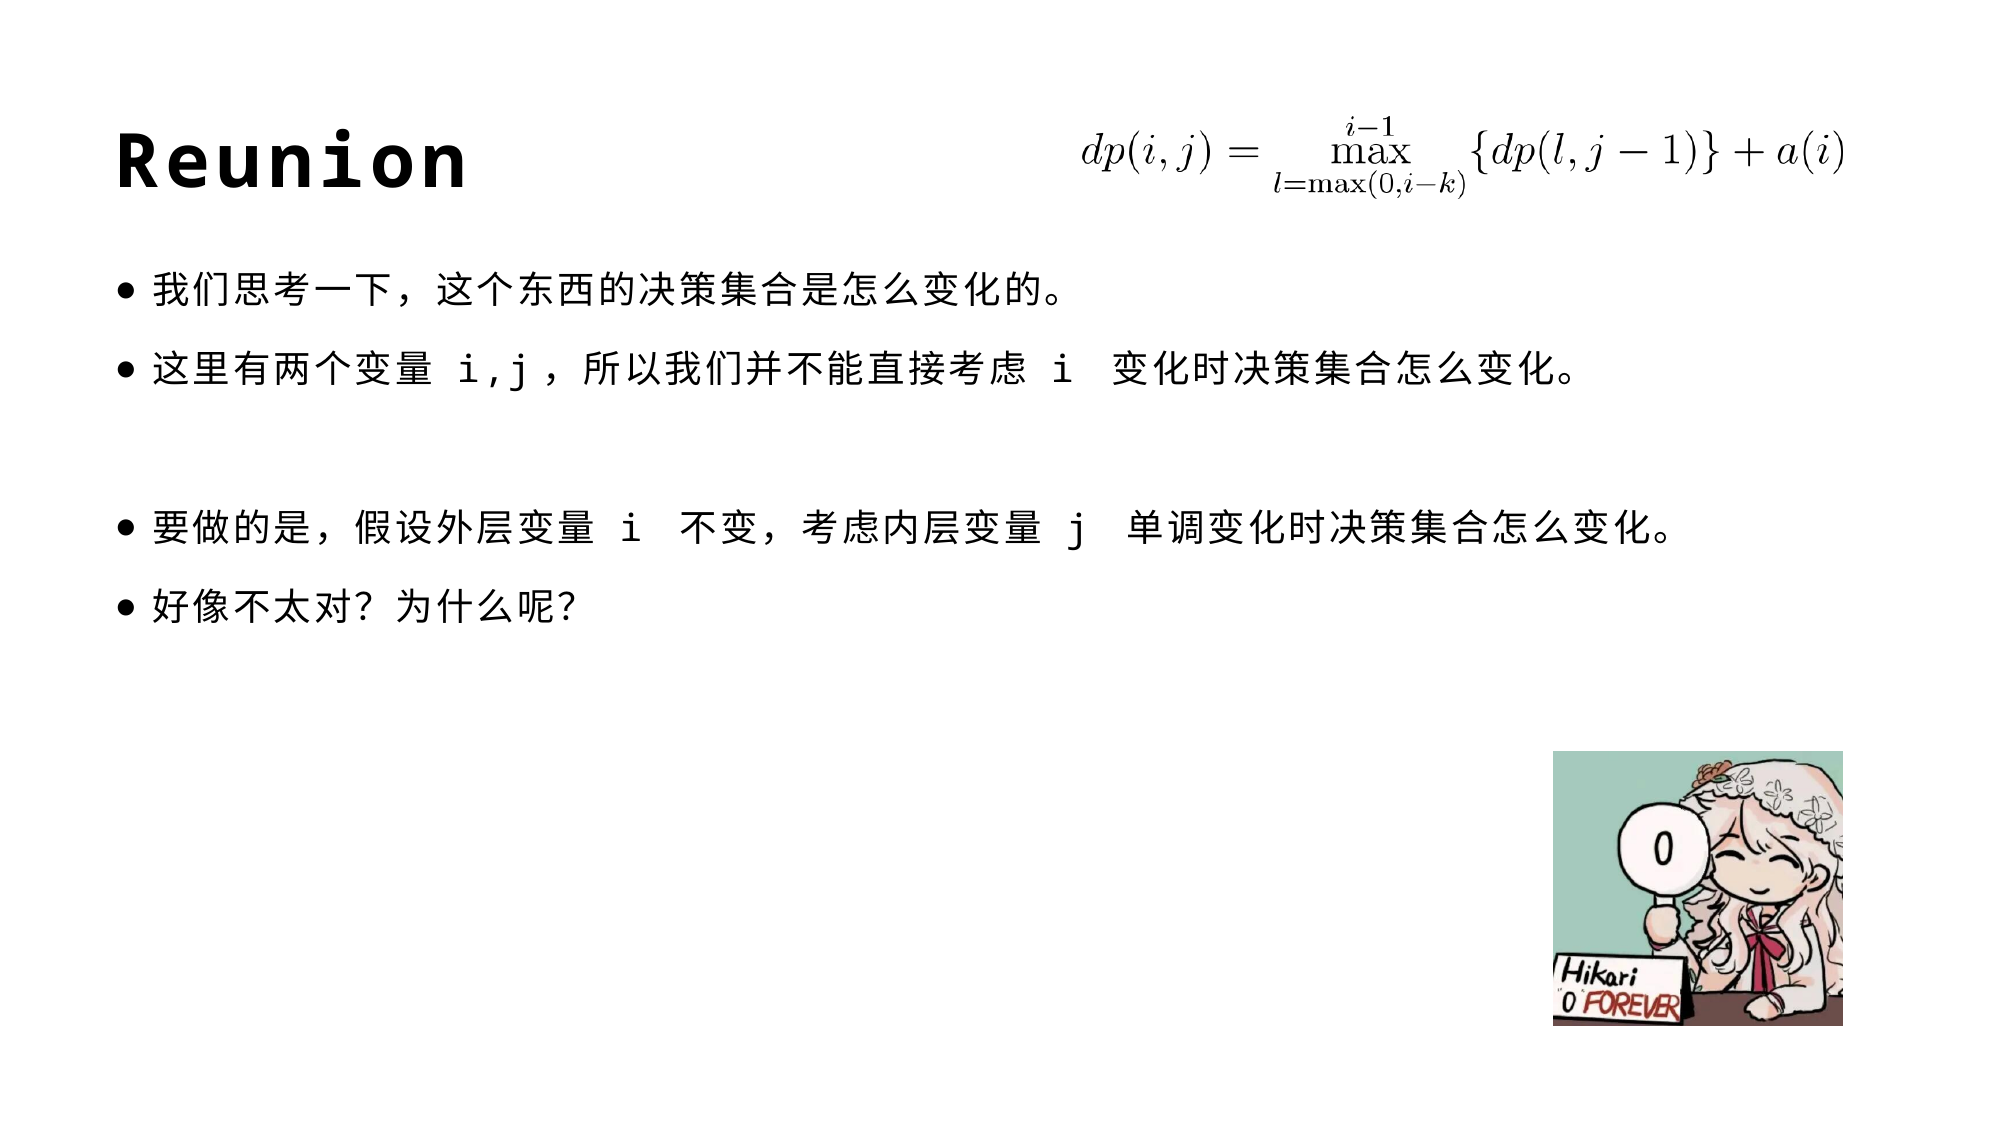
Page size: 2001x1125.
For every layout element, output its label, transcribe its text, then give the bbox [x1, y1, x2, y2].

picture [1552, 751, 1844, 1026]
title Reunion [99, 99, 1900, 216]
picture [1080, 116, 1844, 199]
list 我们思考一下，这个东西的决策集合是怎么变化的。 这里有两个变量 i,j，所以我们并不能直接考虑 i 变化时决策集合怎么变化。 要做的是，假设外层变量 i 不变，考虑内层变量 j 单调变化时决策集合怎么变化。 好像不太对？为什么呢？ [99, 244, 1900, 1026]
